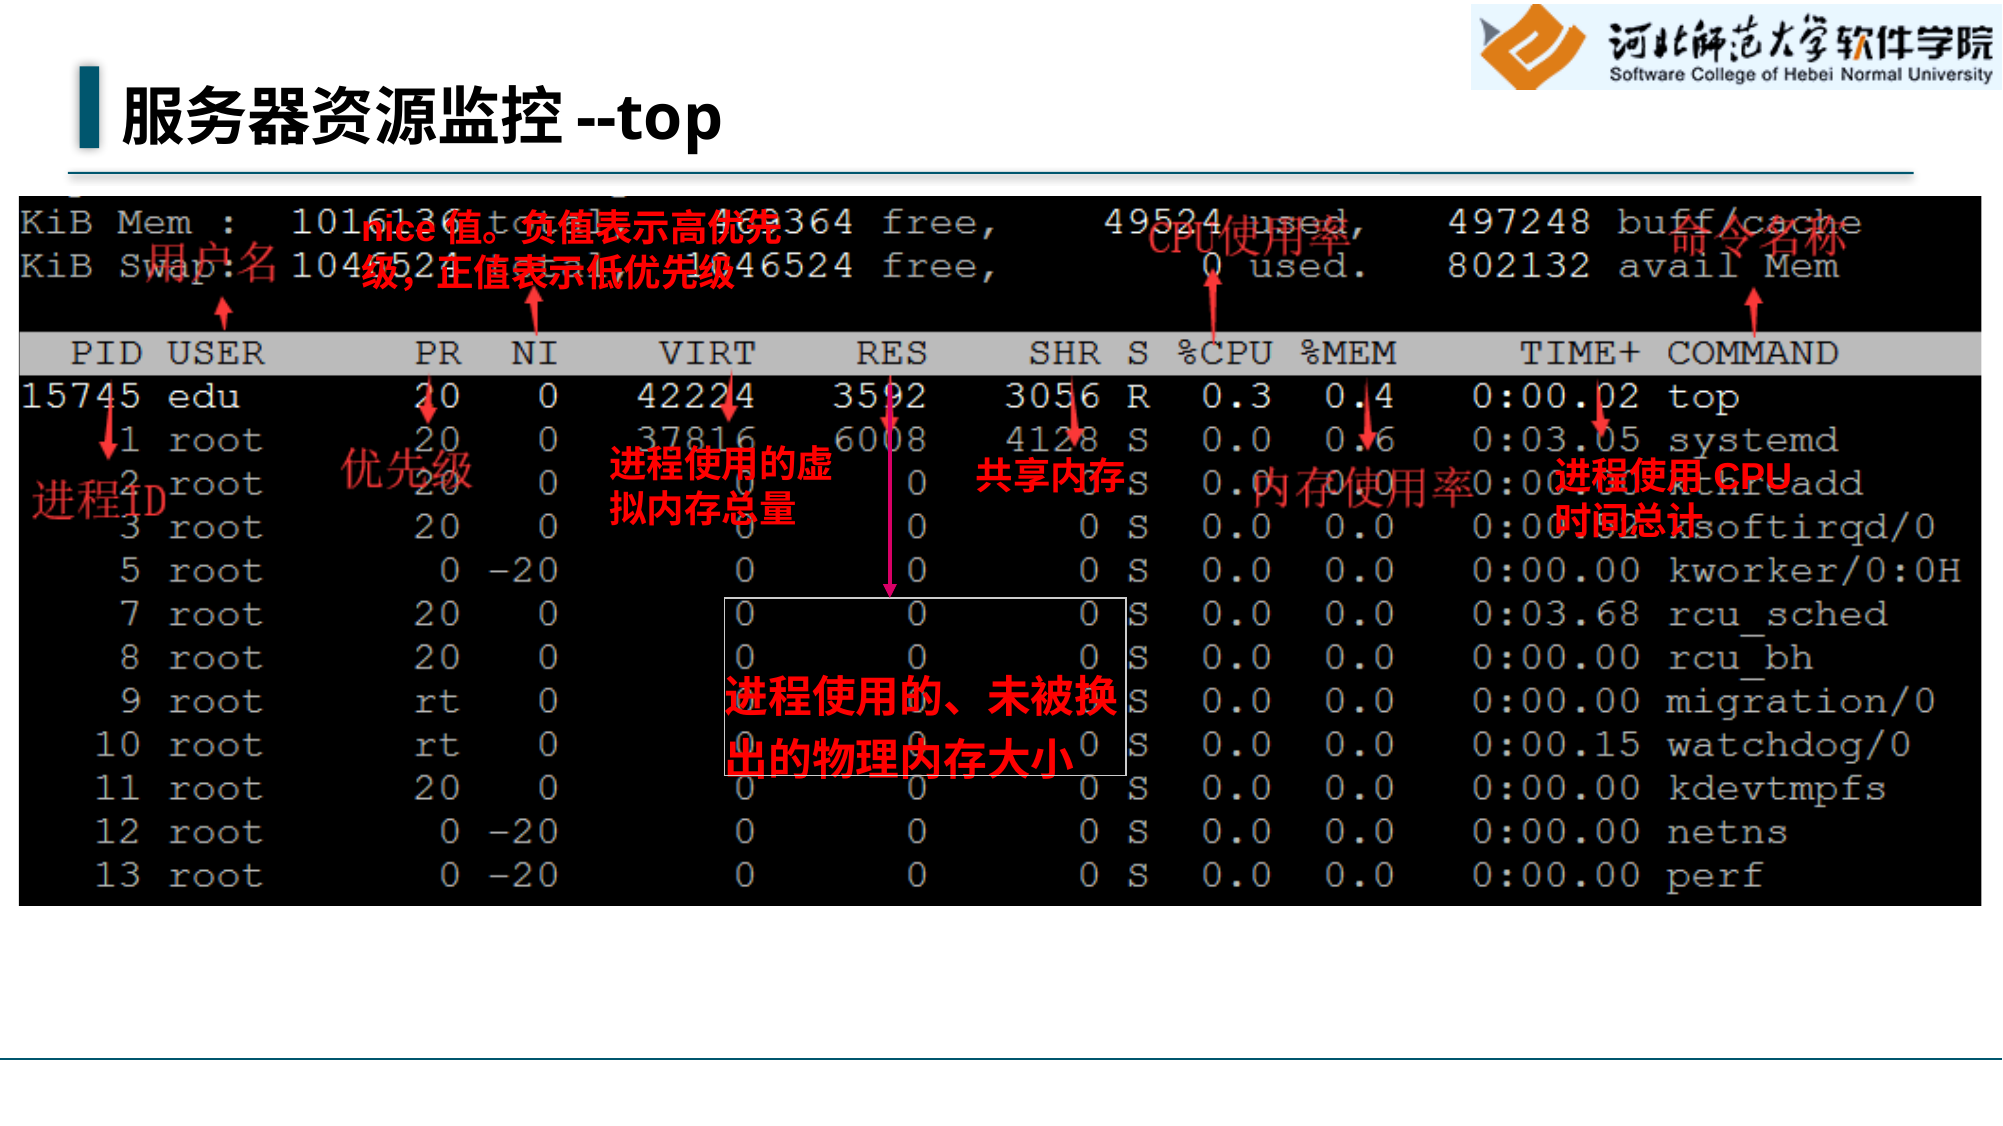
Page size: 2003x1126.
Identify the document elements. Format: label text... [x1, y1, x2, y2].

title 服务器资源监控--top [103, 66, 1462, 162]
picture [18, 195, 1982, 906]
picture [1471, 4, 2002, 90]
